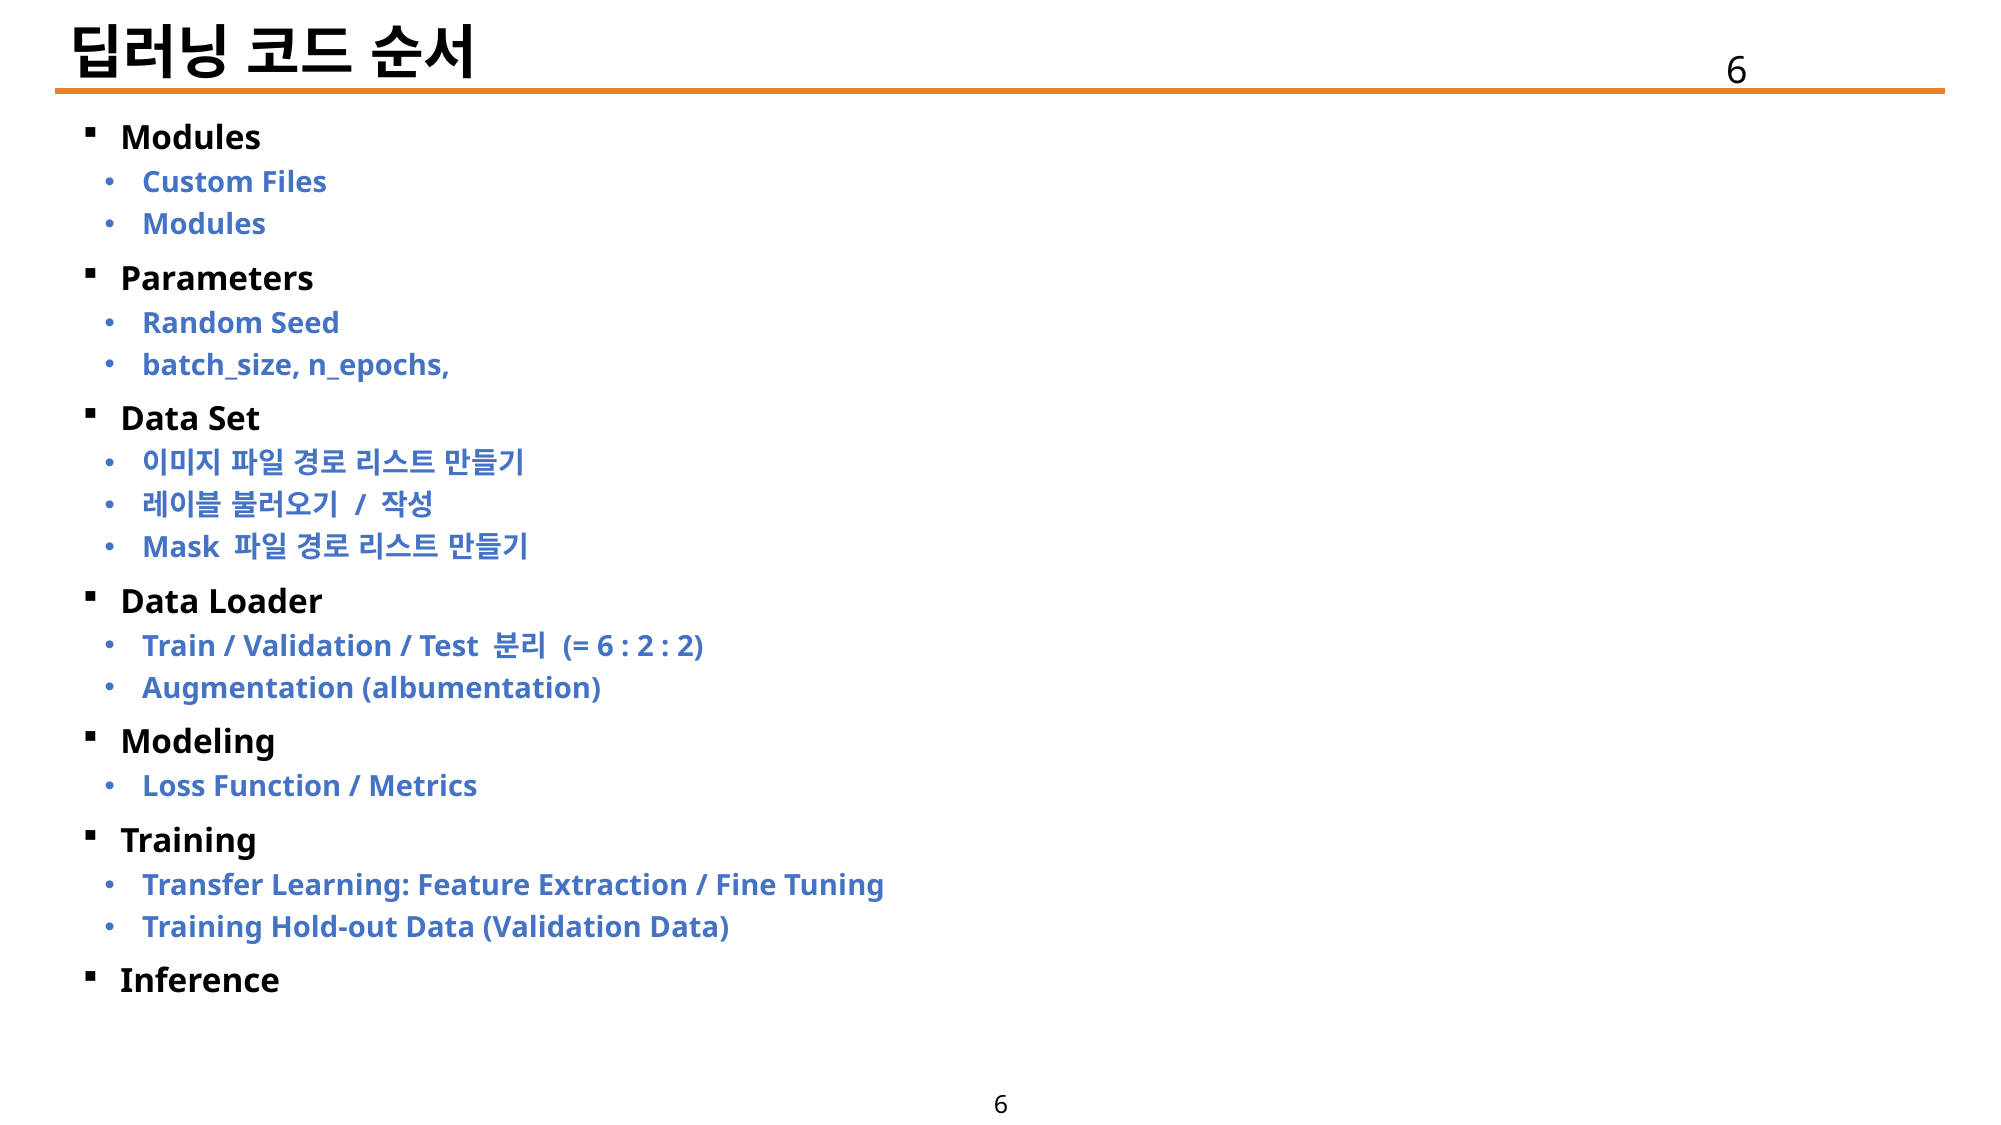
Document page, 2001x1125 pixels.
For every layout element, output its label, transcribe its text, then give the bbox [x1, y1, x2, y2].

list Modules Custom Files Modules Parameters Random Seed batch_size, n_epochs, Data Set 이미지 파일 경로 리스트 만들기 레이블 불러오기 / 작성 Mask 파일 경로 리스트 만들기 Data Loader Train / Validation / Test 분리 (= 6 : 2 : 2) Augmentation (albumentation) Modeling Loss Function / Metrics Training Transfer Learning: Feature Extraction / Fine Tuning Training Hold-out Data (Validation Data) Inference [67, 113, 1001, 1083]
slide_number 6 [1711, 39, 1945, 99]
title 딥러닝 코드 순서 [54, 19, 1945, 92]
